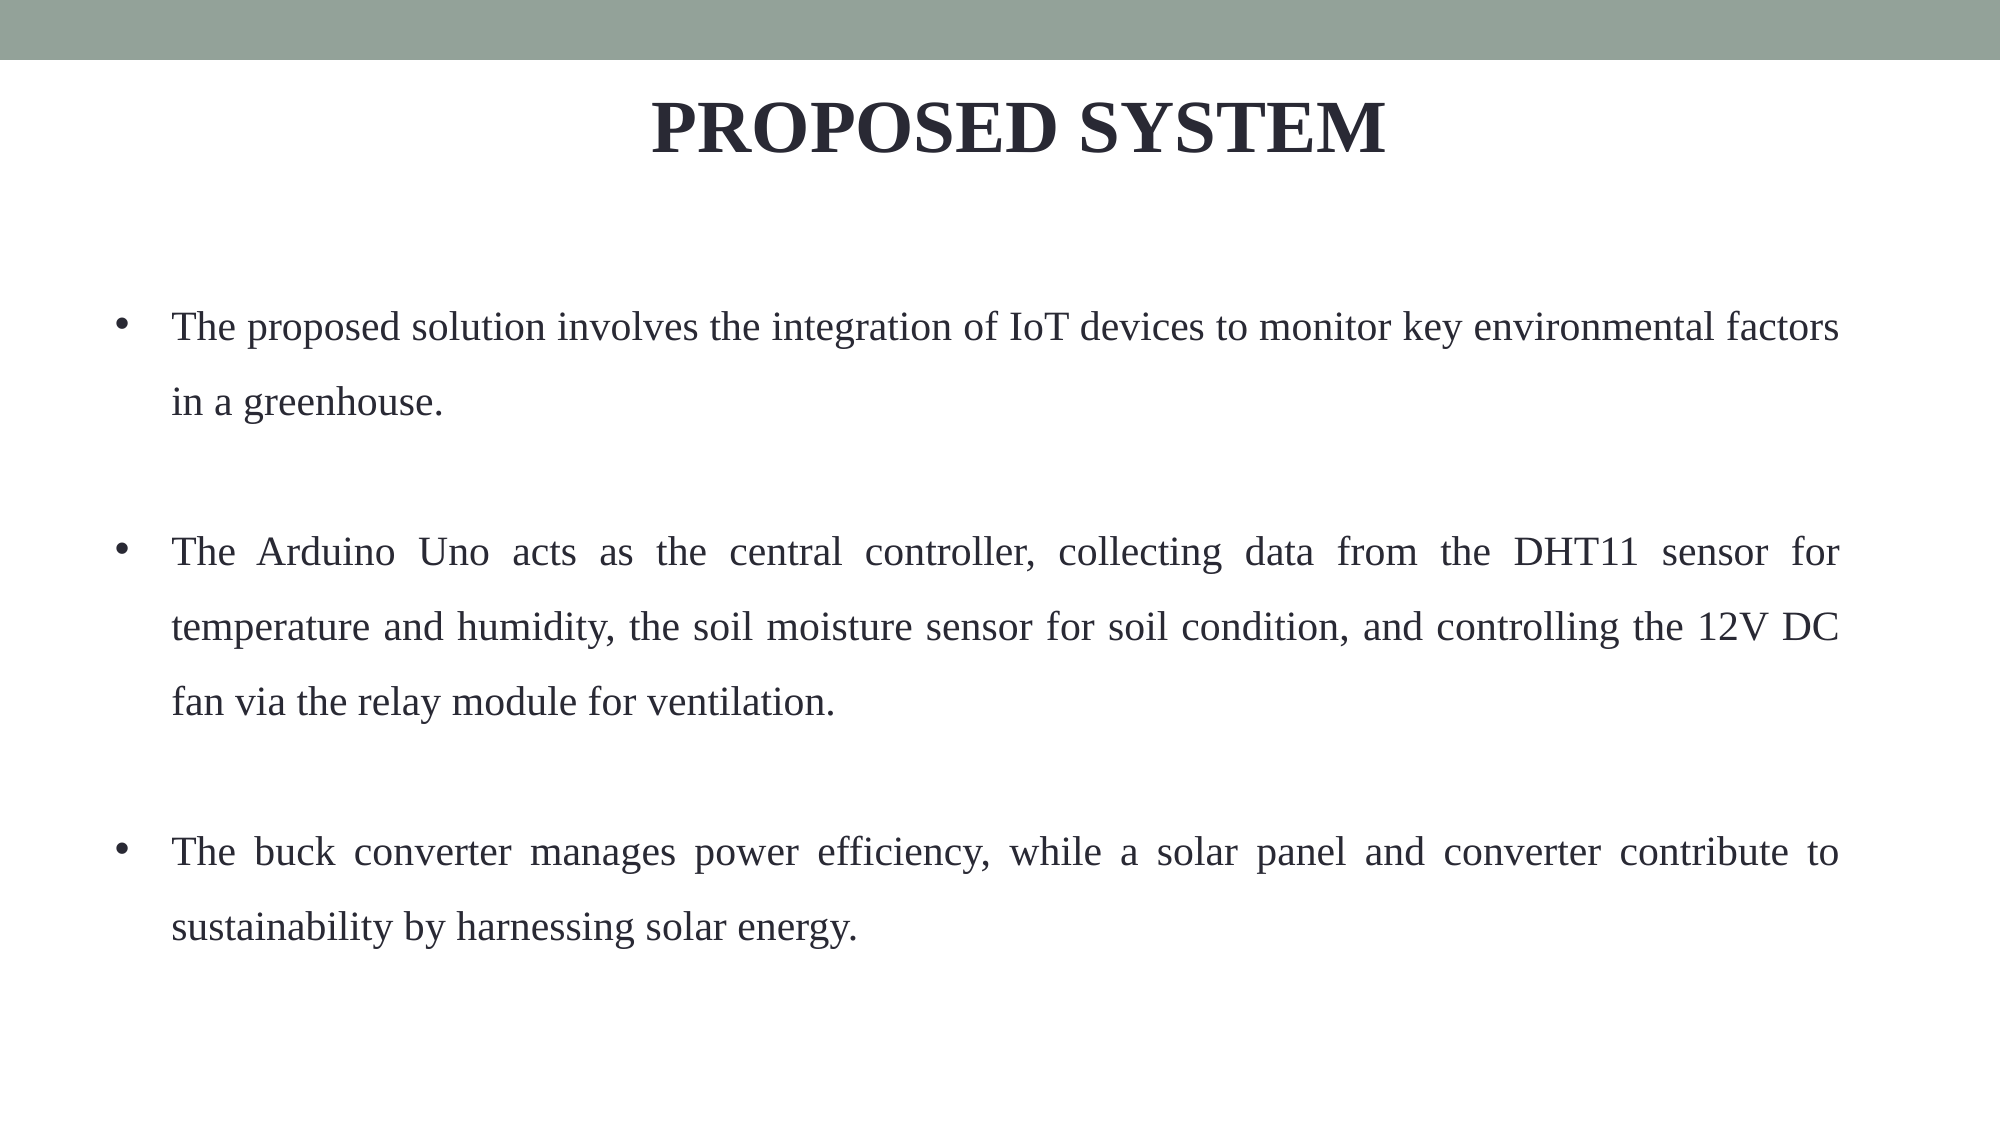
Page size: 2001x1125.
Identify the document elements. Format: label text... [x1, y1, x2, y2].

text_box The proposed solution involves the integration of IoT devices to monitor key environmental factors in a greenhouse. The Arduino Uno acts as the central controller, collecting data from the DHT11 sensor for temperature and humidity, the soil moisture sensor for soil condition, and controlling the 12V DC fan via the relay module for ventilation. The buck converter manages power efficiency, while a solar panel and converter contribute to sustainability by harnessing solar energy. [100, 216, 1857, 956]
text_box PROPOSED SYSTEM [578, 69, 1461, 175]
